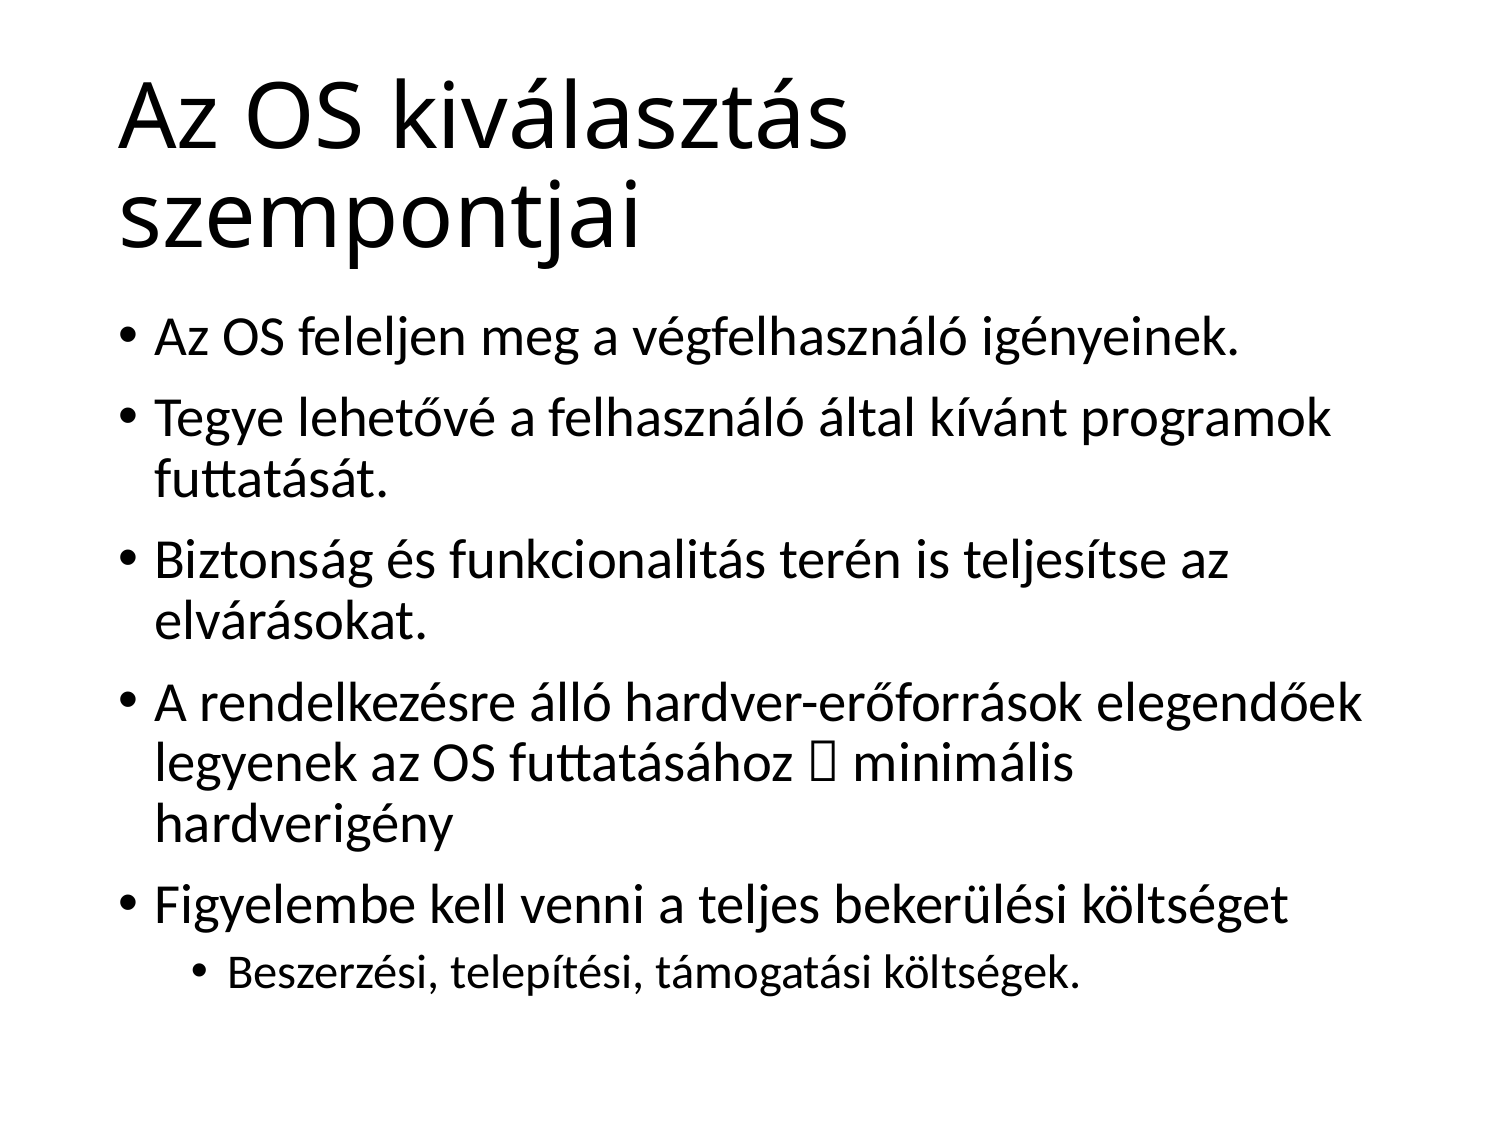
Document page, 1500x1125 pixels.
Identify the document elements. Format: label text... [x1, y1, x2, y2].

title Az OS kiválasztás szempontjai [103, 59, 1397, 278]
list Az OS feleljen meg a végfelhasználó igényeinek. Tegye lehetővé a felhasználó által kívánt programok futtatását. Biztonság és funkcionalitás terén is teljesítse az elvárásokat. A rendelkezésre álló hardver-erőforrások elegendőek legyenek az OS futtatásához  minimális hardverigény Figyelembe kell venni a teljes bekerülési költséget Beszerzési, telepítési, támogatási költségek. [103, 299, 1397, 1014]
